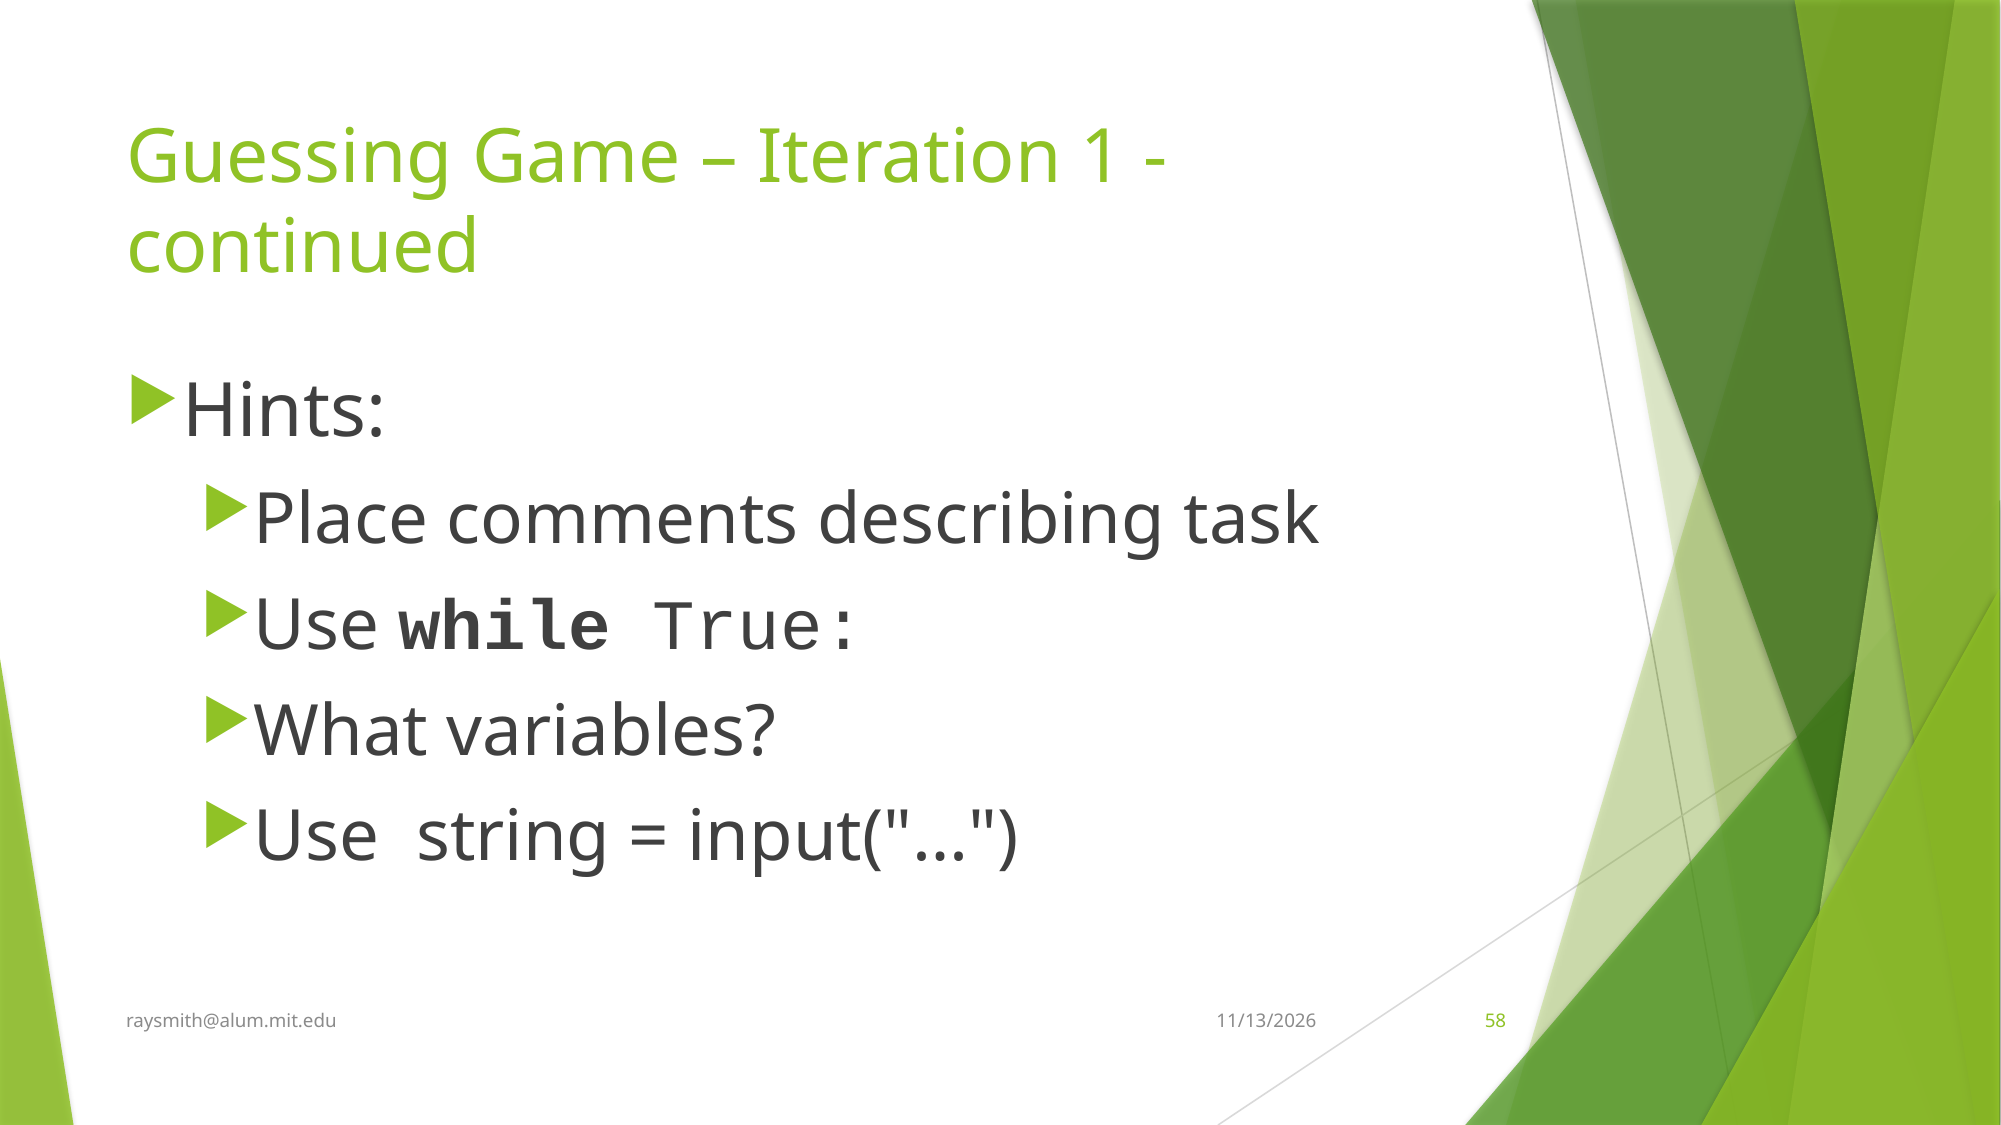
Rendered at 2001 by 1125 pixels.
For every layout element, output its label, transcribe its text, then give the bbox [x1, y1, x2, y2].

title Guessing Game – Iteration 1 - continued [111, 99, 1522, 317]
list Hints: Place comments describing task Use while True: What variables? Use string = input("…") [111, 354, 1522, 992]
footer raysmith@alum.mit.edu [111, 991, 1145, 1051]
slide_number 58 [1409, 991, 1522, 1051]
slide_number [1181, 991, 1332, 1051]
